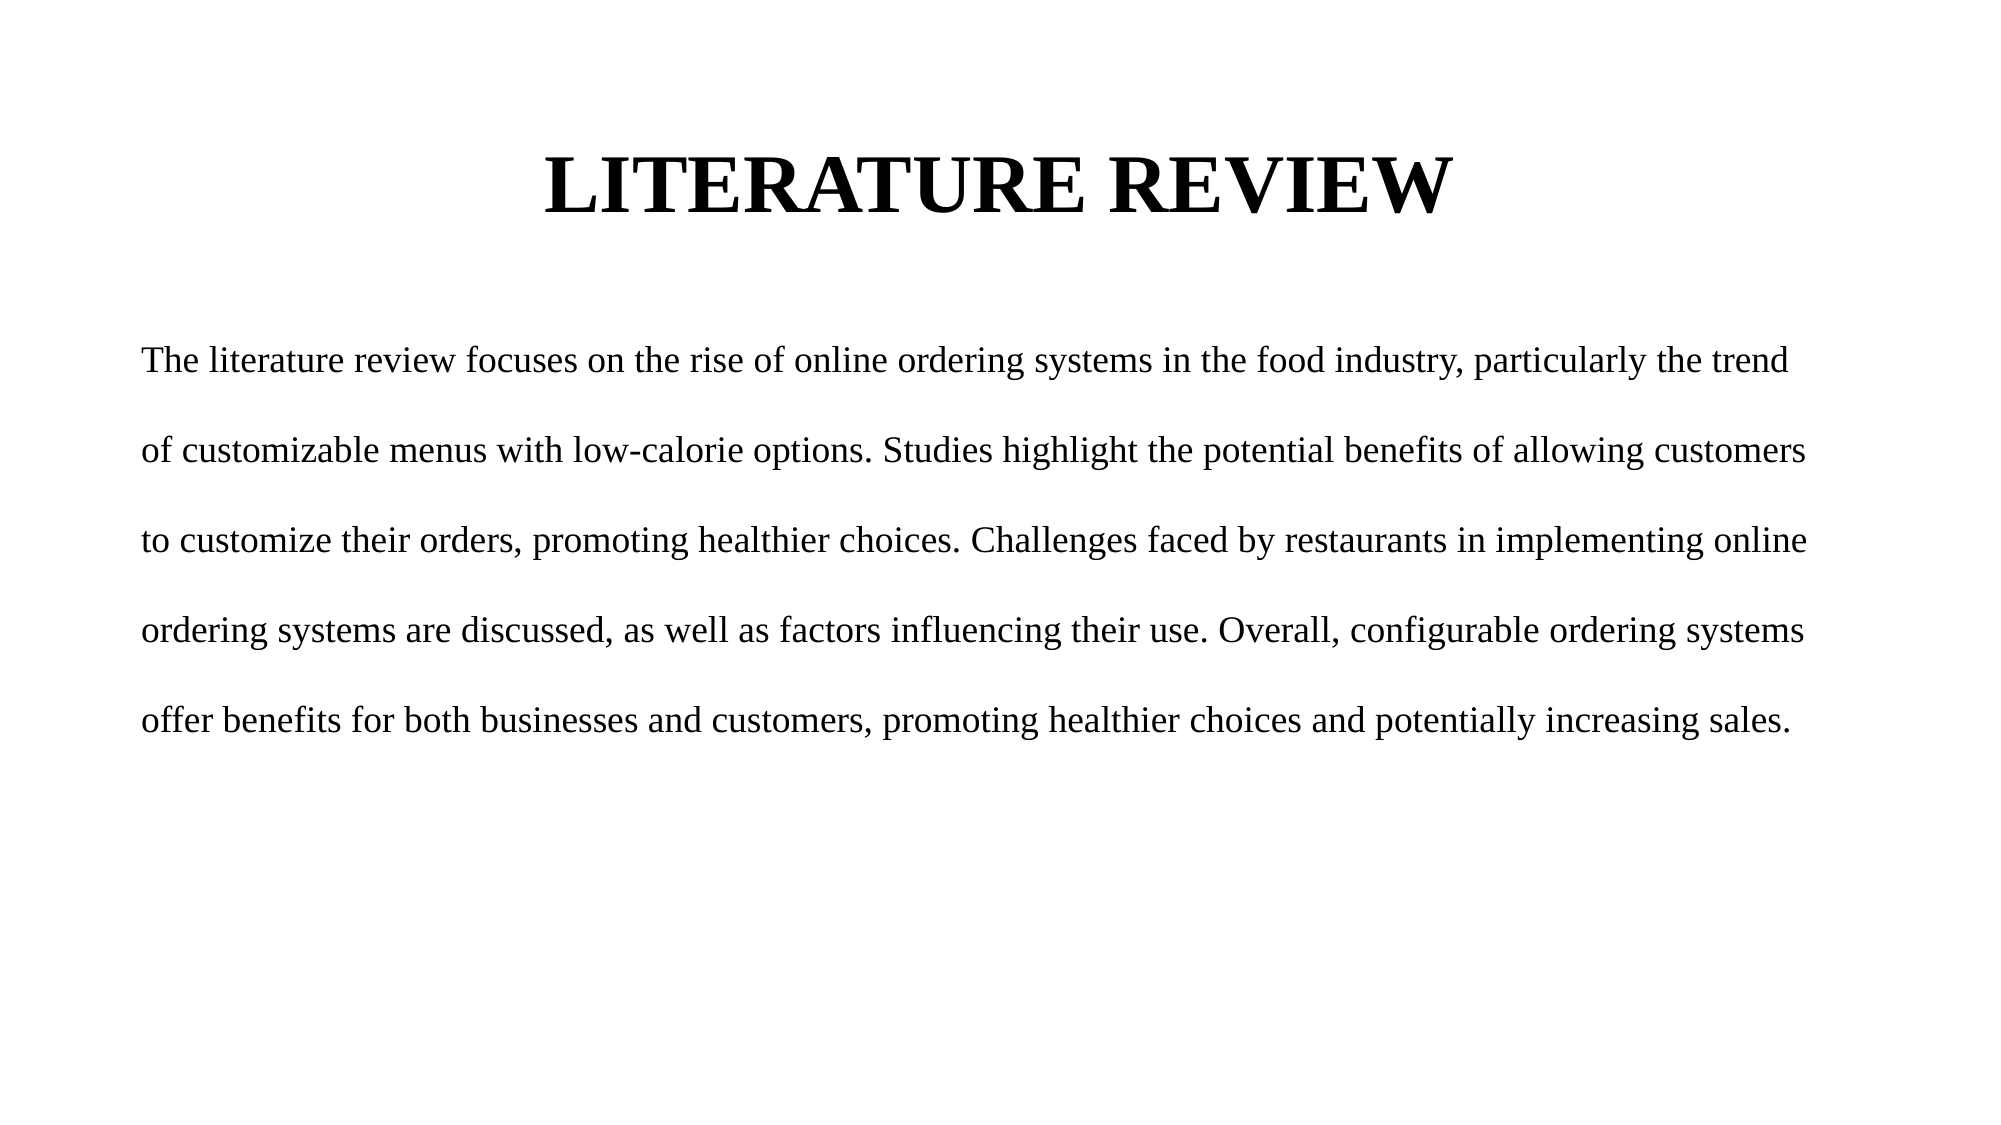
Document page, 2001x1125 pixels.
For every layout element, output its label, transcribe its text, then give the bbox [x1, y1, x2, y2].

text_box LITERATURE REVIEW [294, 121, 1706, 282]
text_box The literature review focuses on the rise of online ordering systems in the food industry, particularly the trend of customizable menus with low-calorie options. Studies highlight the potential benefits of allowing customers to customize their orders, promoting healthier choices. Challenges faced by restaurants in implementing online ordering systems are discussed, as well as factors influencing their use. Overall, configurable ordering systems offer benefits for both businesses and customers, promoting healthier choices and potentially increasing sales. [126, 282, 1834, 747]
